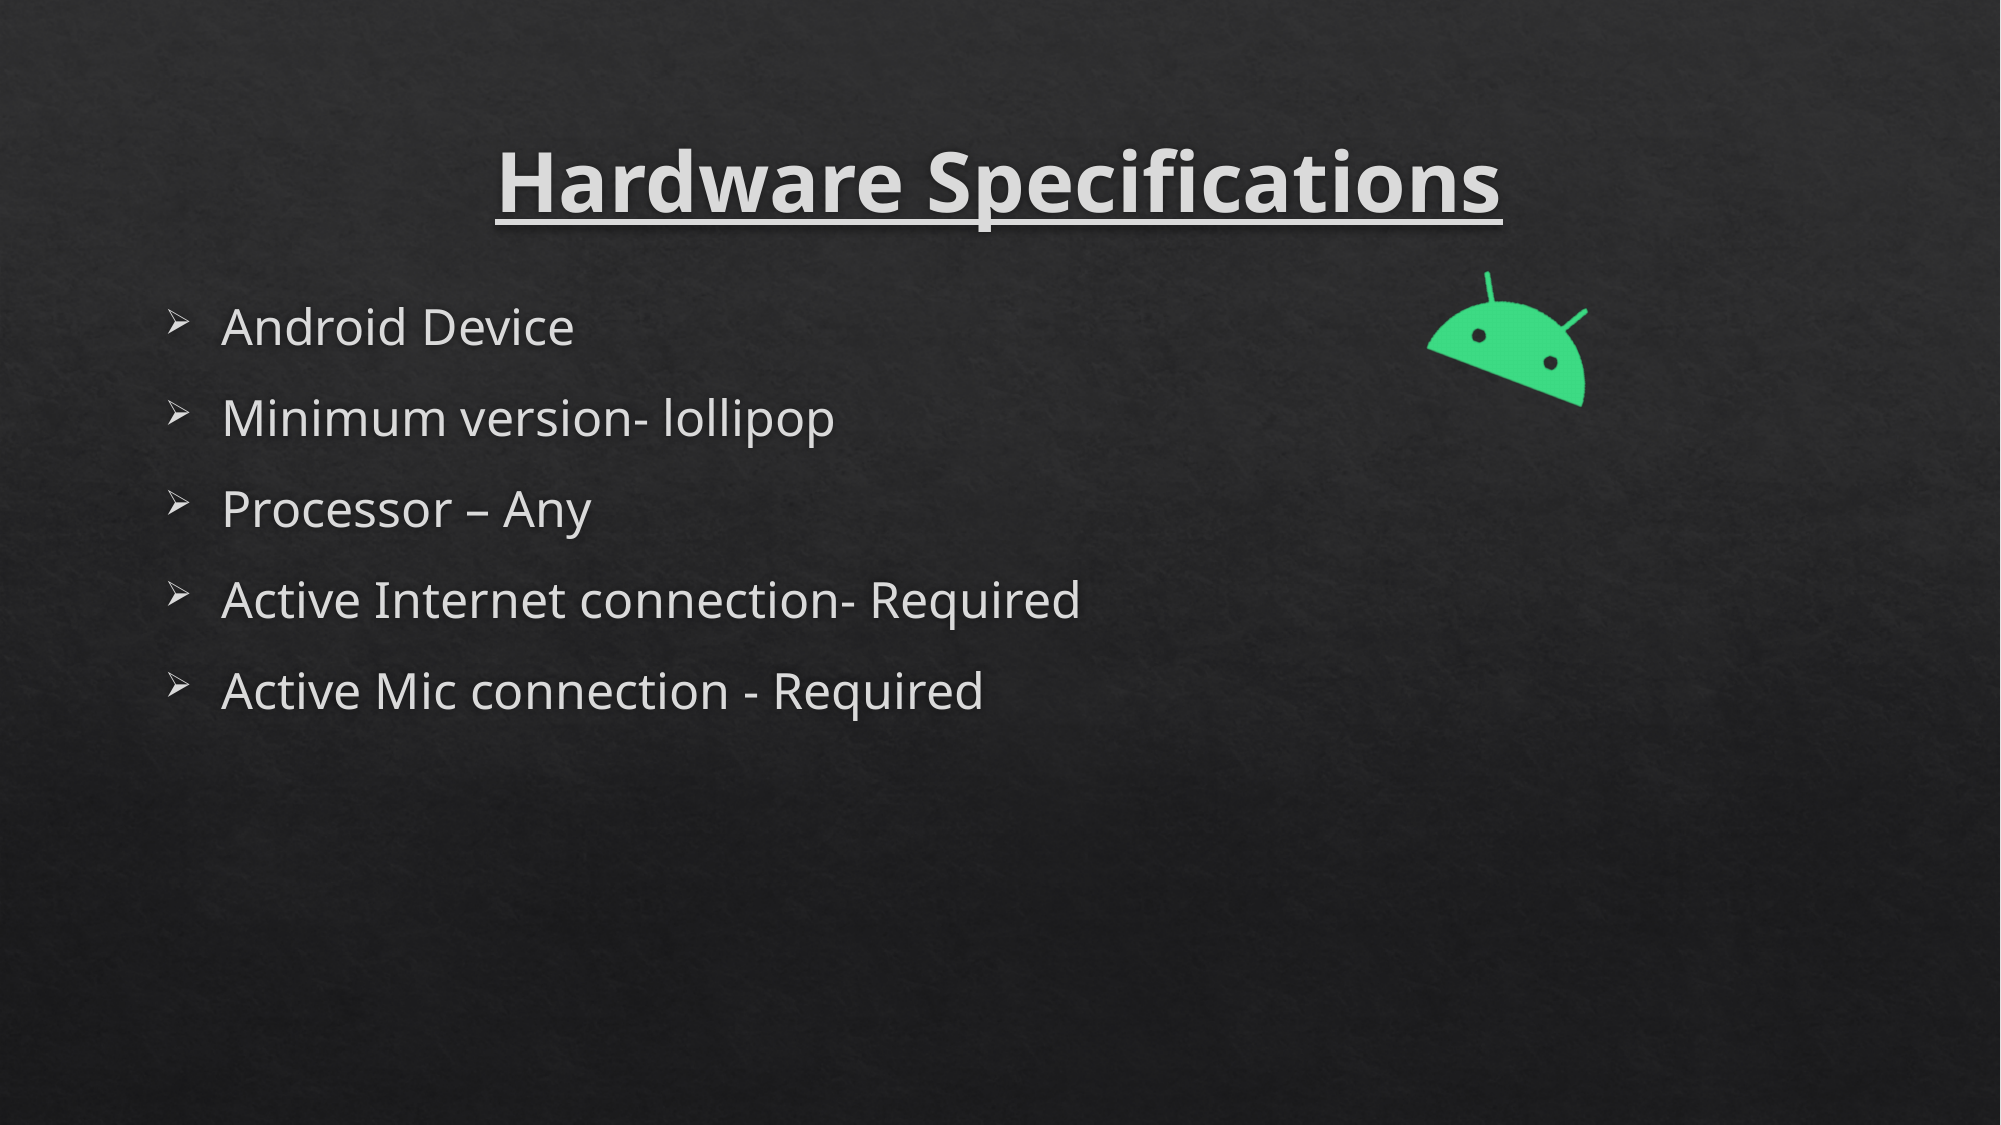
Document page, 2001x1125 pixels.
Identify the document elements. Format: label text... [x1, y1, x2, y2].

list Android Device Minimum version- lollipop Processor – Any Active Internet connection- Required Active Mic connection - Required [149, 284, 1849, 950]
picture [1376, 229, 1646, 487]
title Hardware Specifications [149, 99, 1849, 260]
